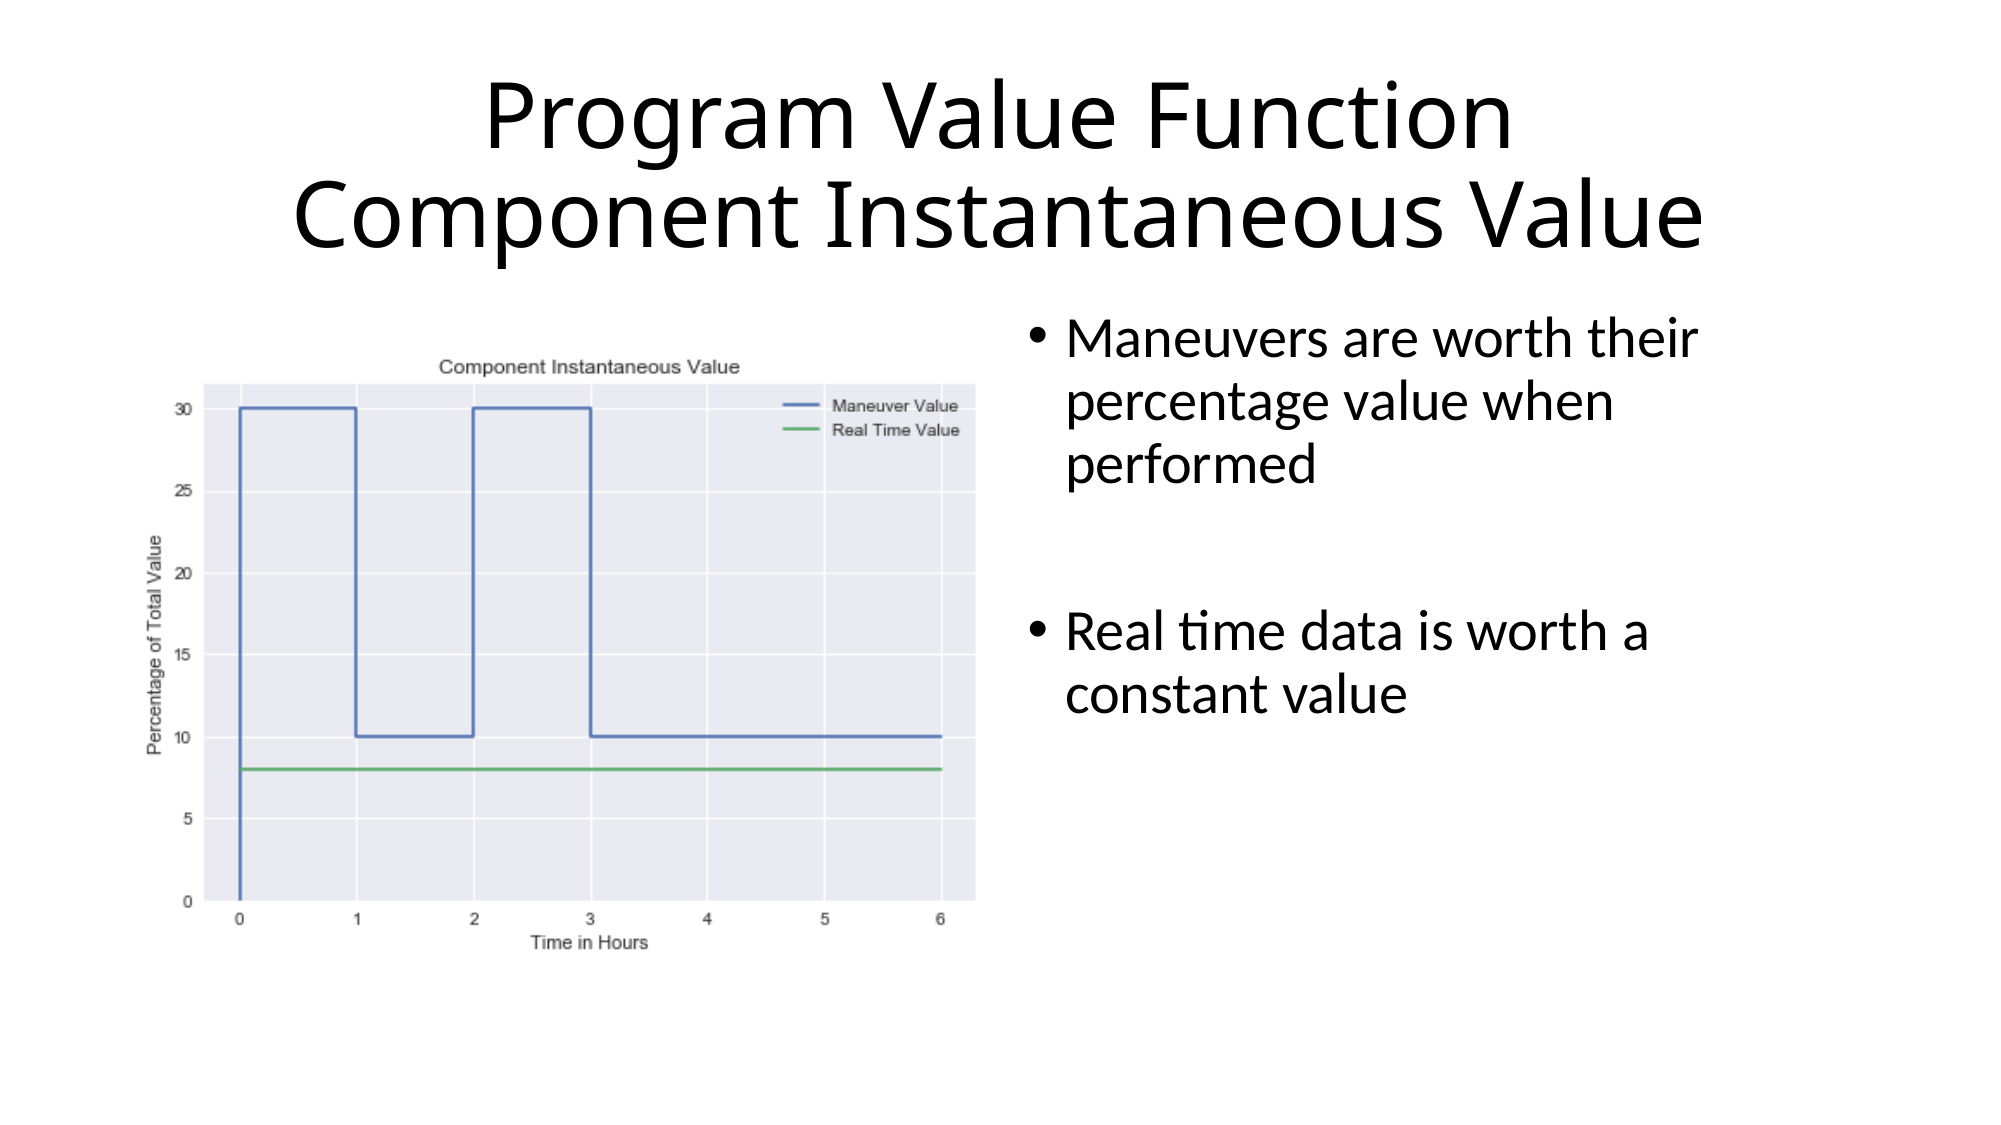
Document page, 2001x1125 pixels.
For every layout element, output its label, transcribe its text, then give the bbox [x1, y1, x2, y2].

title Program Value Function Component Instantaneous Value [137, 59, 1863, 278]
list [137, 348, 988, 965]
list Maneuvers are worth their percentage value when performed Real time data is worth a constant value [1012, 299, 1863, 1014]
